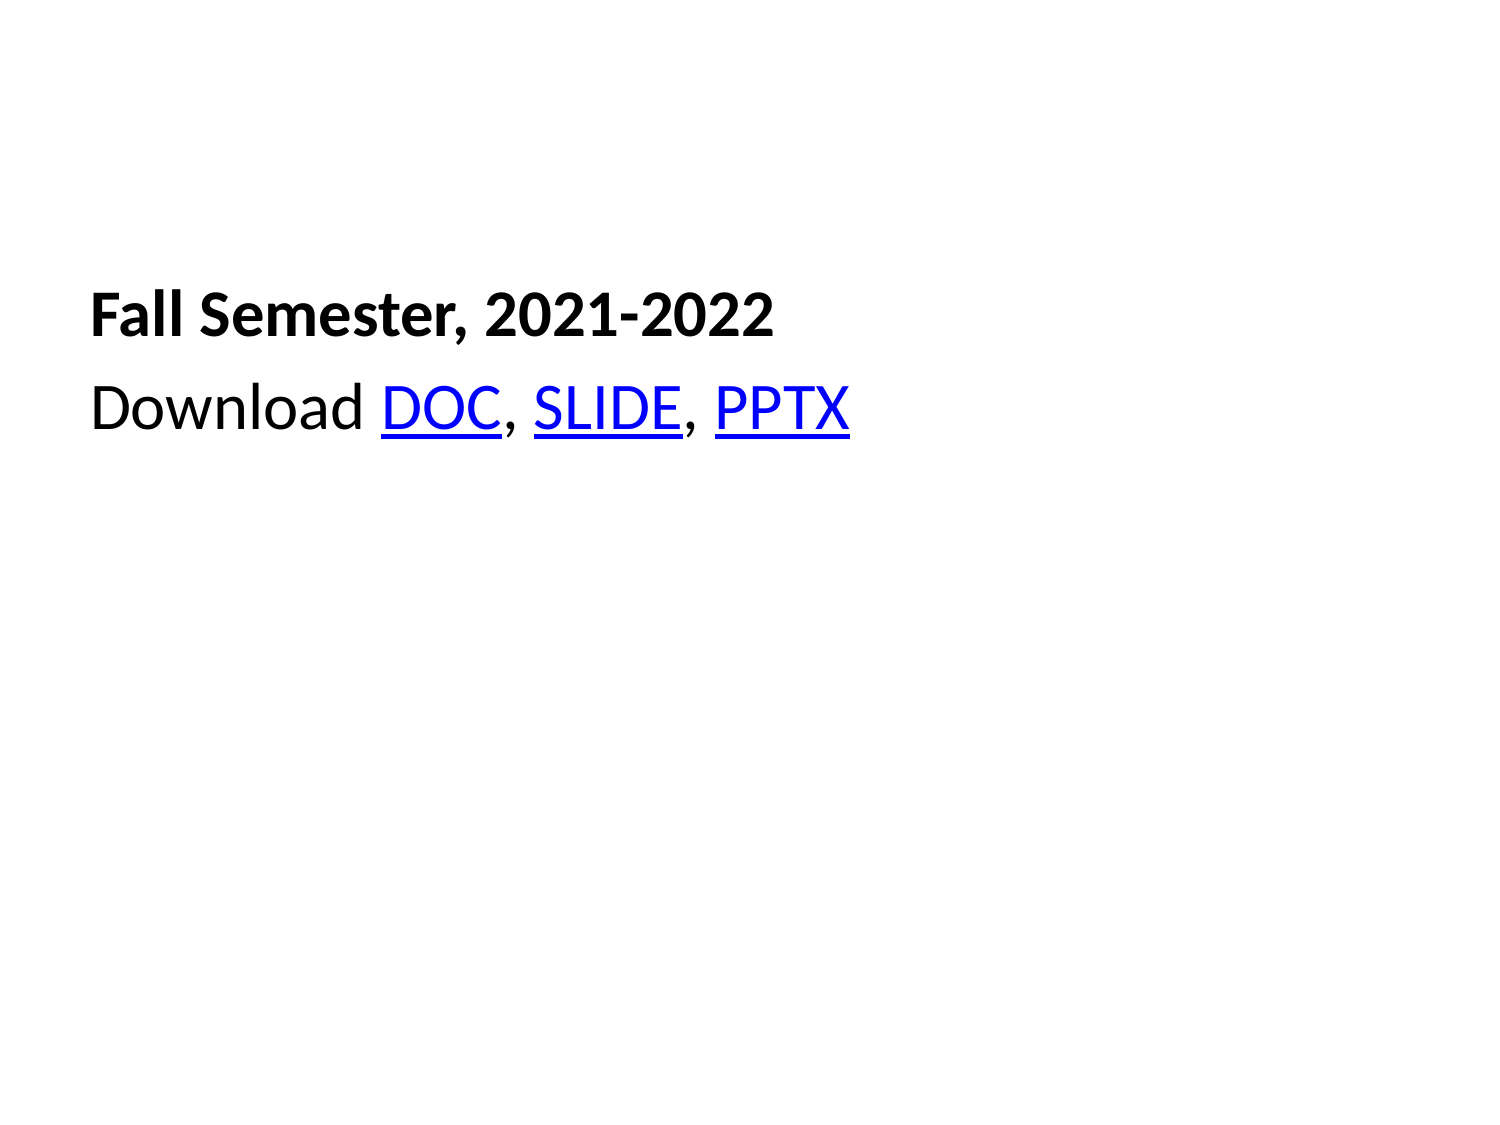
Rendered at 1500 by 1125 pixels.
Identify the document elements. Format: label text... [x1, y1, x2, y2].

list Fall Semester, 2021-2022 Download DOC, SLIDE, PPTX [75, 262, 1425, 1005]
